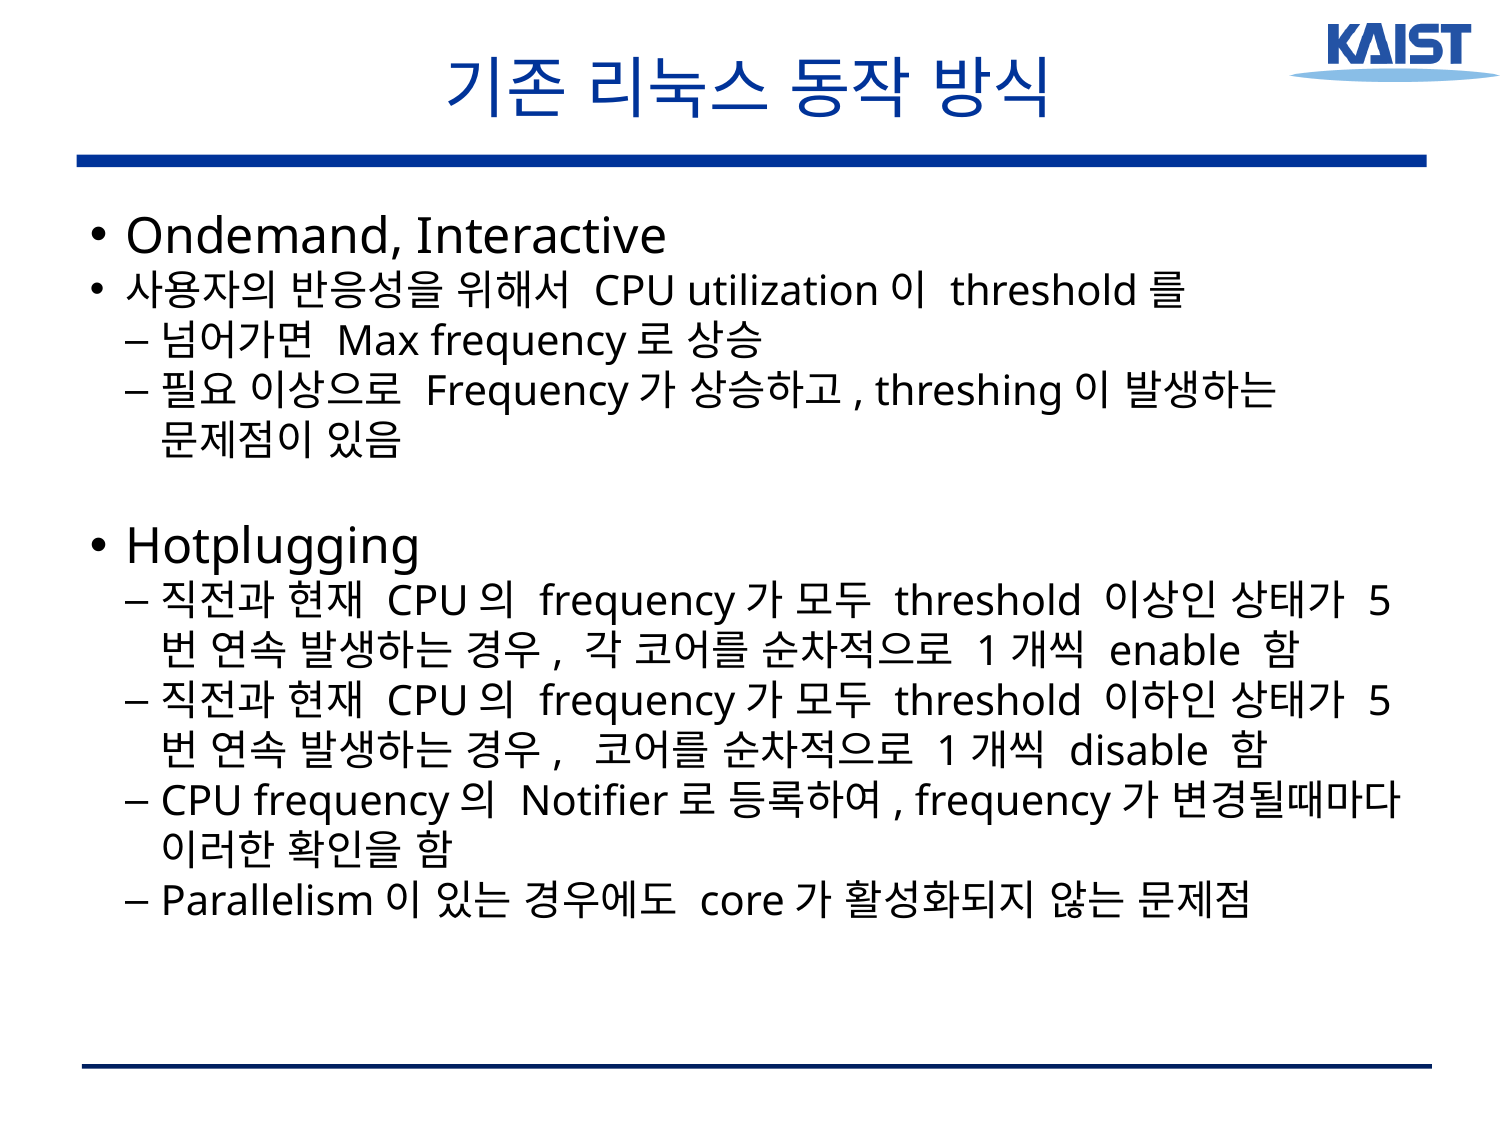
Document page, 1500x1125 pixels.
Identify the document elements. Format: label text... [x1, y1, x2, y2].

text_box Ondemand, Interactive 사용자의 반응성을 위해서 CPU utilization이 threshold를 넘어가면 Max frequency로 상승 필요 이상으로 Frequency가 상승하고, threshing이 발생하는 문제점이 있음 Hotplugging 직전과 현재 CPU의 frequency가 모두 threshold 이상인 상태가 5번 연속 발생하는 경우, 각 코어를 순차적으로 1개씩 enable 함 직전과 현재 CPU의 frequency가 모두 threshold 이하인 상태가 5번 연속 발생하는 경우, 코어를 순차적으로 1개씩 disable 함 CPU frequency의 Notifier로 등록하여, frequency가 변경될때마다 이러한 확인을 함 Parallelism이 있는 경우에도 core가 활성화되지 않는 문제점 [75, 196, 1425, 1047]
text_box 기존 리눅스 동작 방식 [75, 23, 1425, 149]
picture [1425, 23, 1500, 82]
